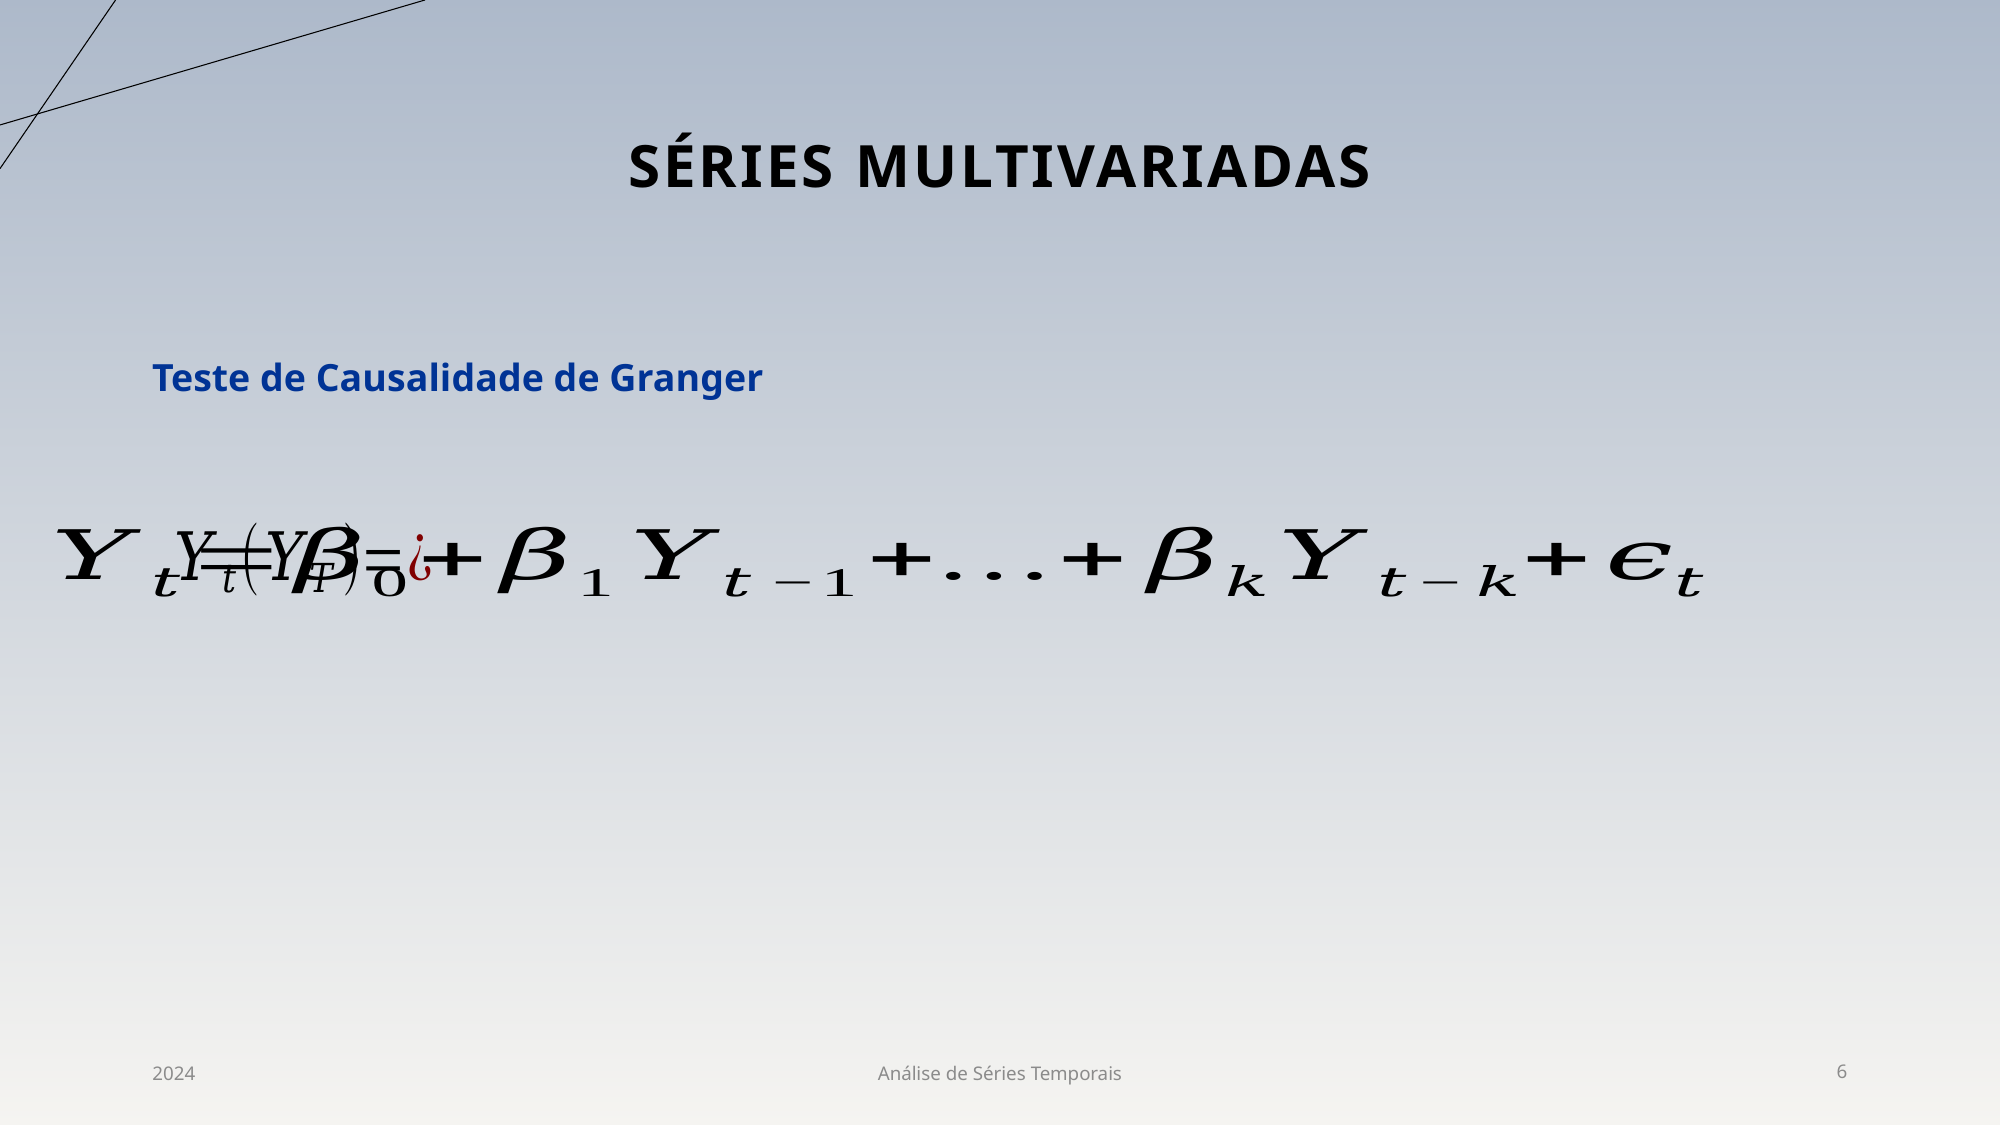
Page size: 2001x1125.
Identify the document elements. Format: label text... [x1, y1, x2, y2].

slide_number 2024 [137, 1042, 588, 1103]
title Séries Multivariadas [137, 59, 1863, 278]
footer Análise de Séries Temporais [662, 1042, 1338, 1103]
slide_number 6 [1412, 1042, 1863, 1103]
